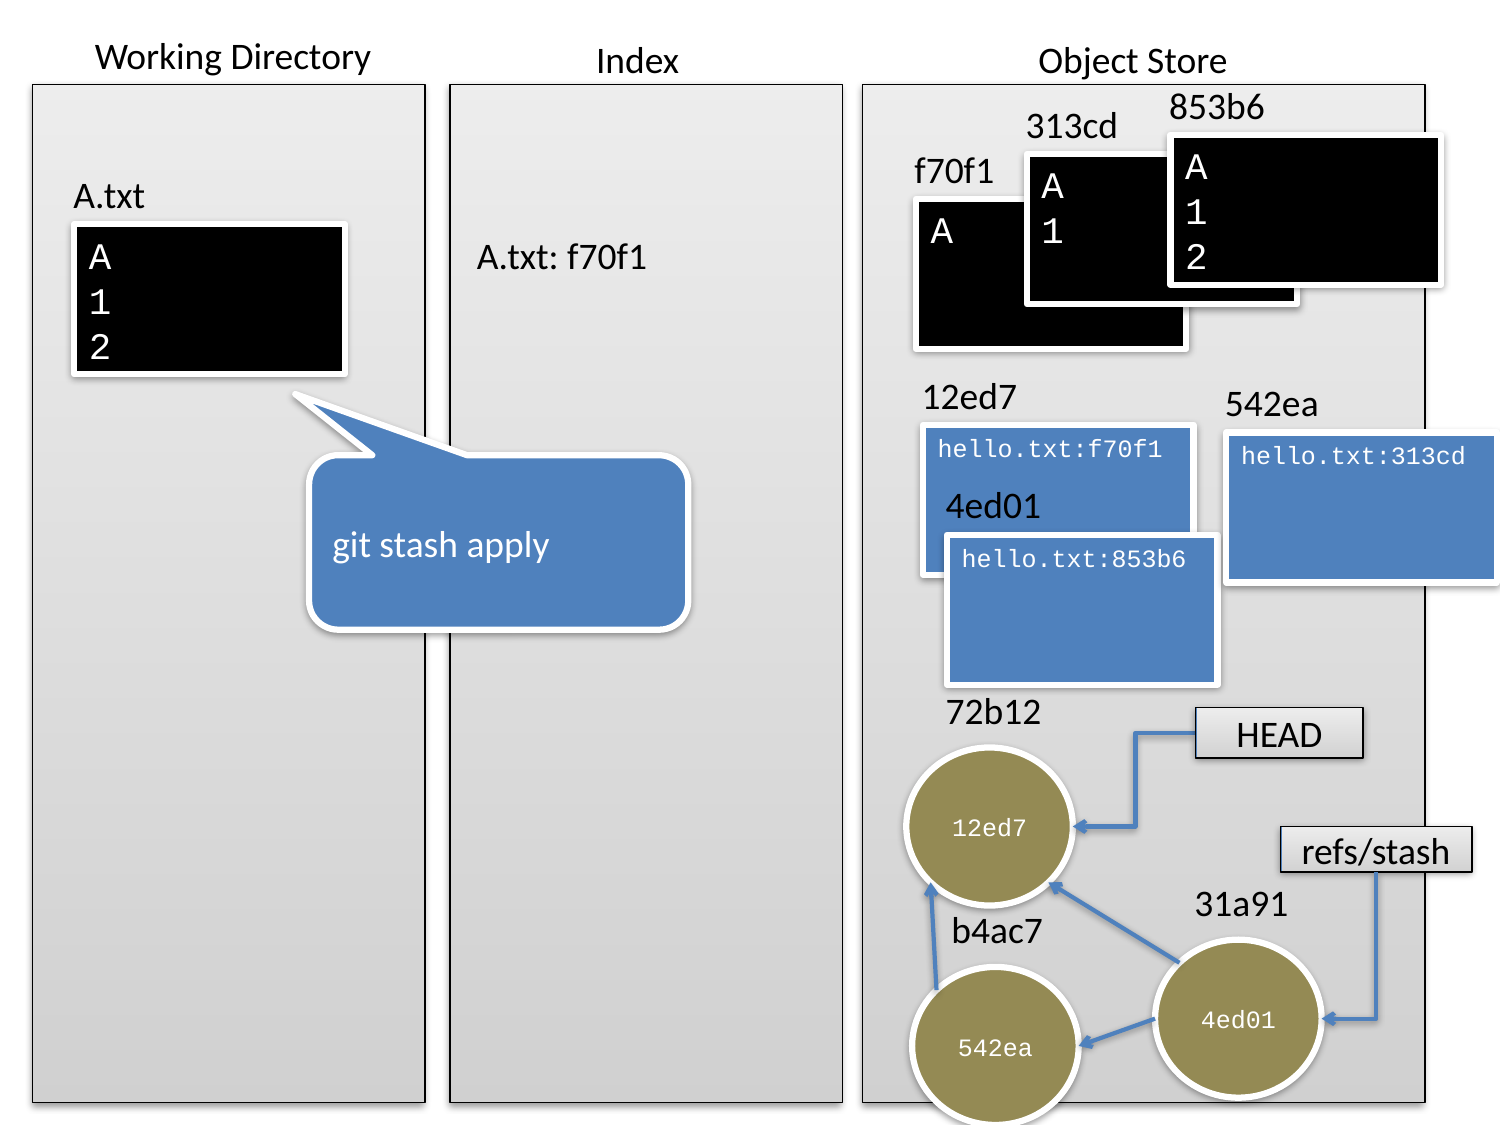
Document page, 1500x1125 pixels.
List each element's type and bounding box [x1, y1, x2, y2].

text_box [462, 224, 819, 284]
text_box [898, 73, 1442, 350]
text_box [905, 363, 1498, 1125]
text_box [57, 163, 345, 375]
text_box [292, 391, 692, 633]
